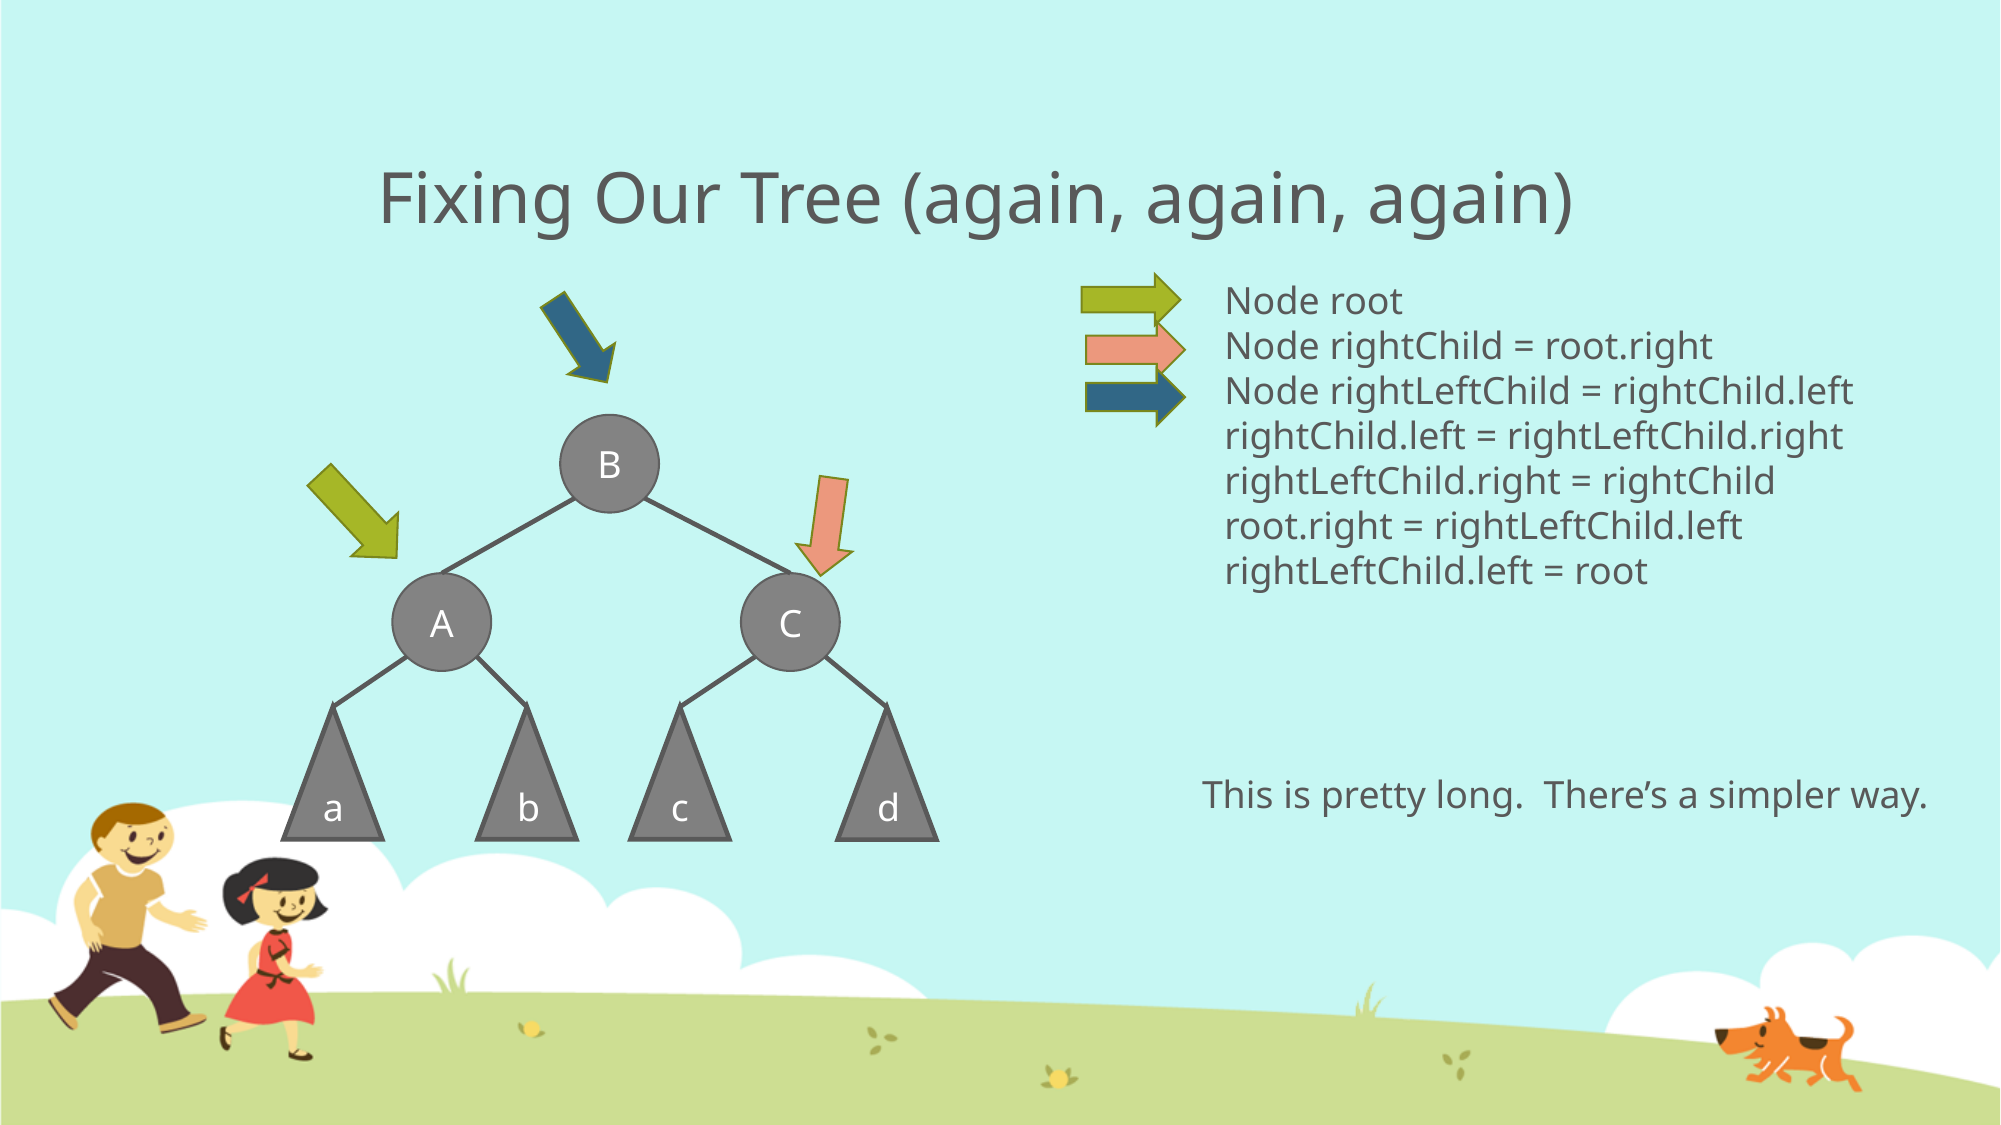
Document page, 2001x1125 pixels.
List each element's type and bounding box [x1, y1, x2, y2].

text_box [1187, 763, 1945, 824]
text_box [539, 290, 617, 384]
text_box [1080, 271, 1187, 428]
text_box [794, 474, 855, 578]
text_box [306, 462, 400, 559]
text_box [281, 413, 938, 841]
picture [0, 0, 2001, 1125]
title [362, 50, 1900, 247]
text_box [1209, 269, 1922, 600]
